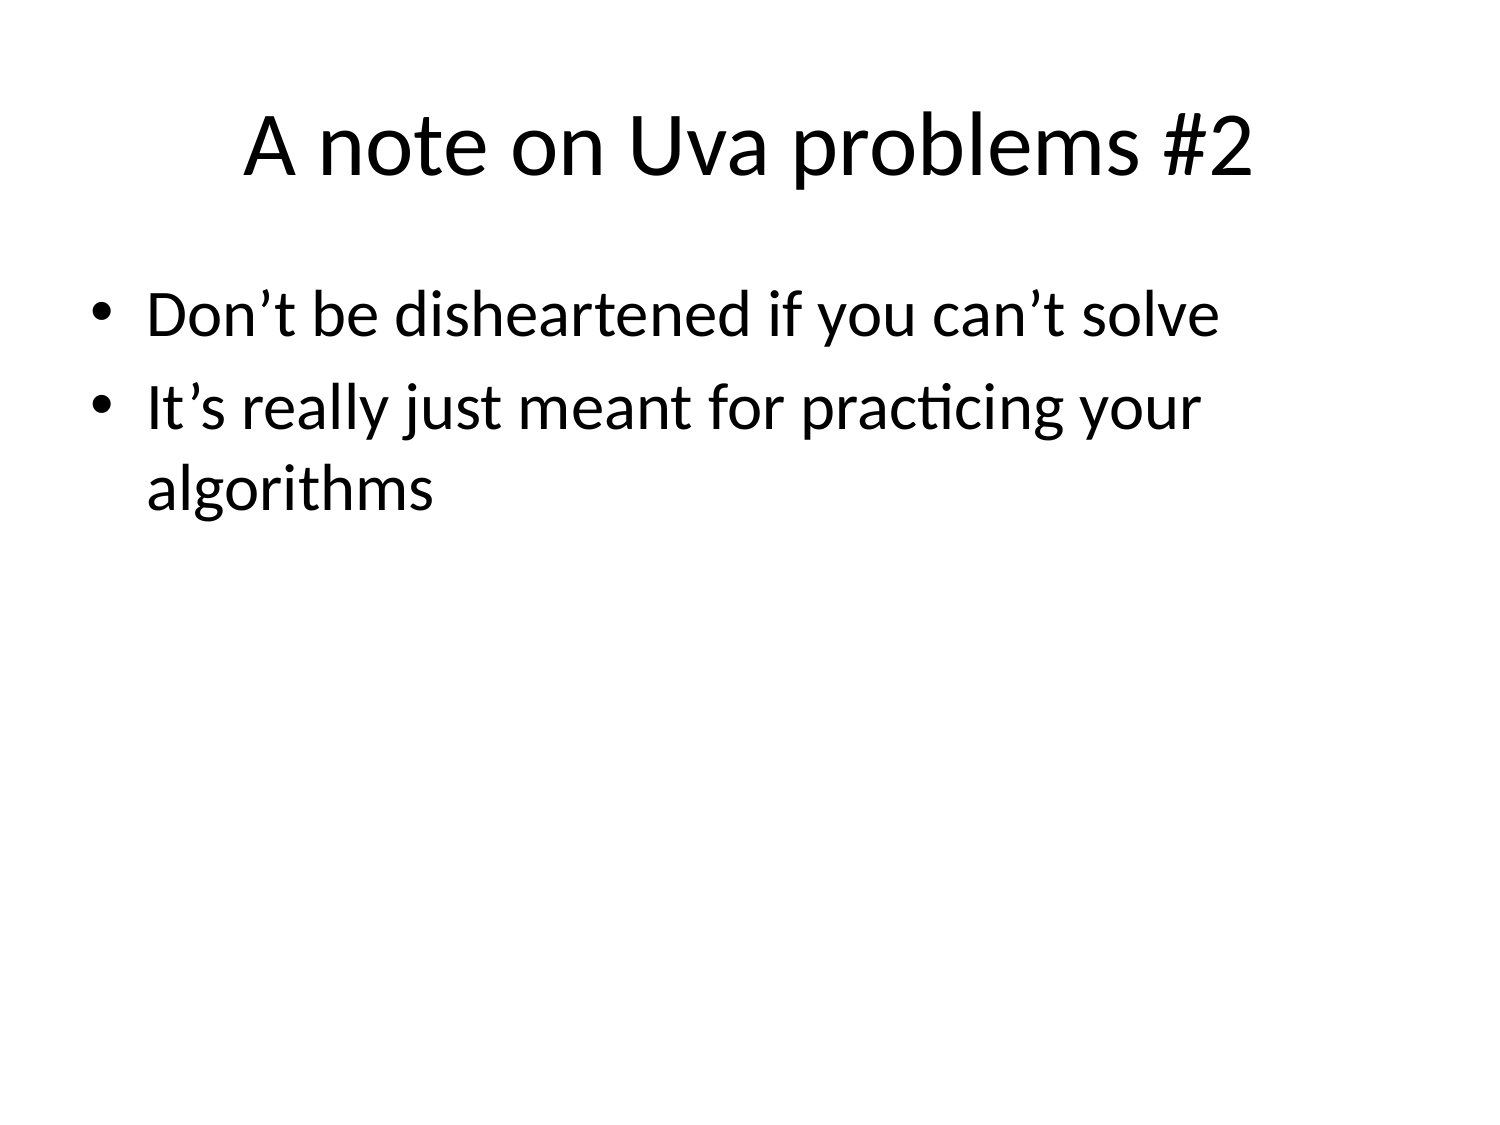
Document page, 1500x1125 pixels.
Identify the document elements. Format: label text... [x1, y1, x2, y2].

list Don’t be disheartened if you can’t solve It’s really just meant for practicing your algorithms [75, 262, 1425, 1005]
title A note on Uva problems #2 [75, 45, 1425, 233]
